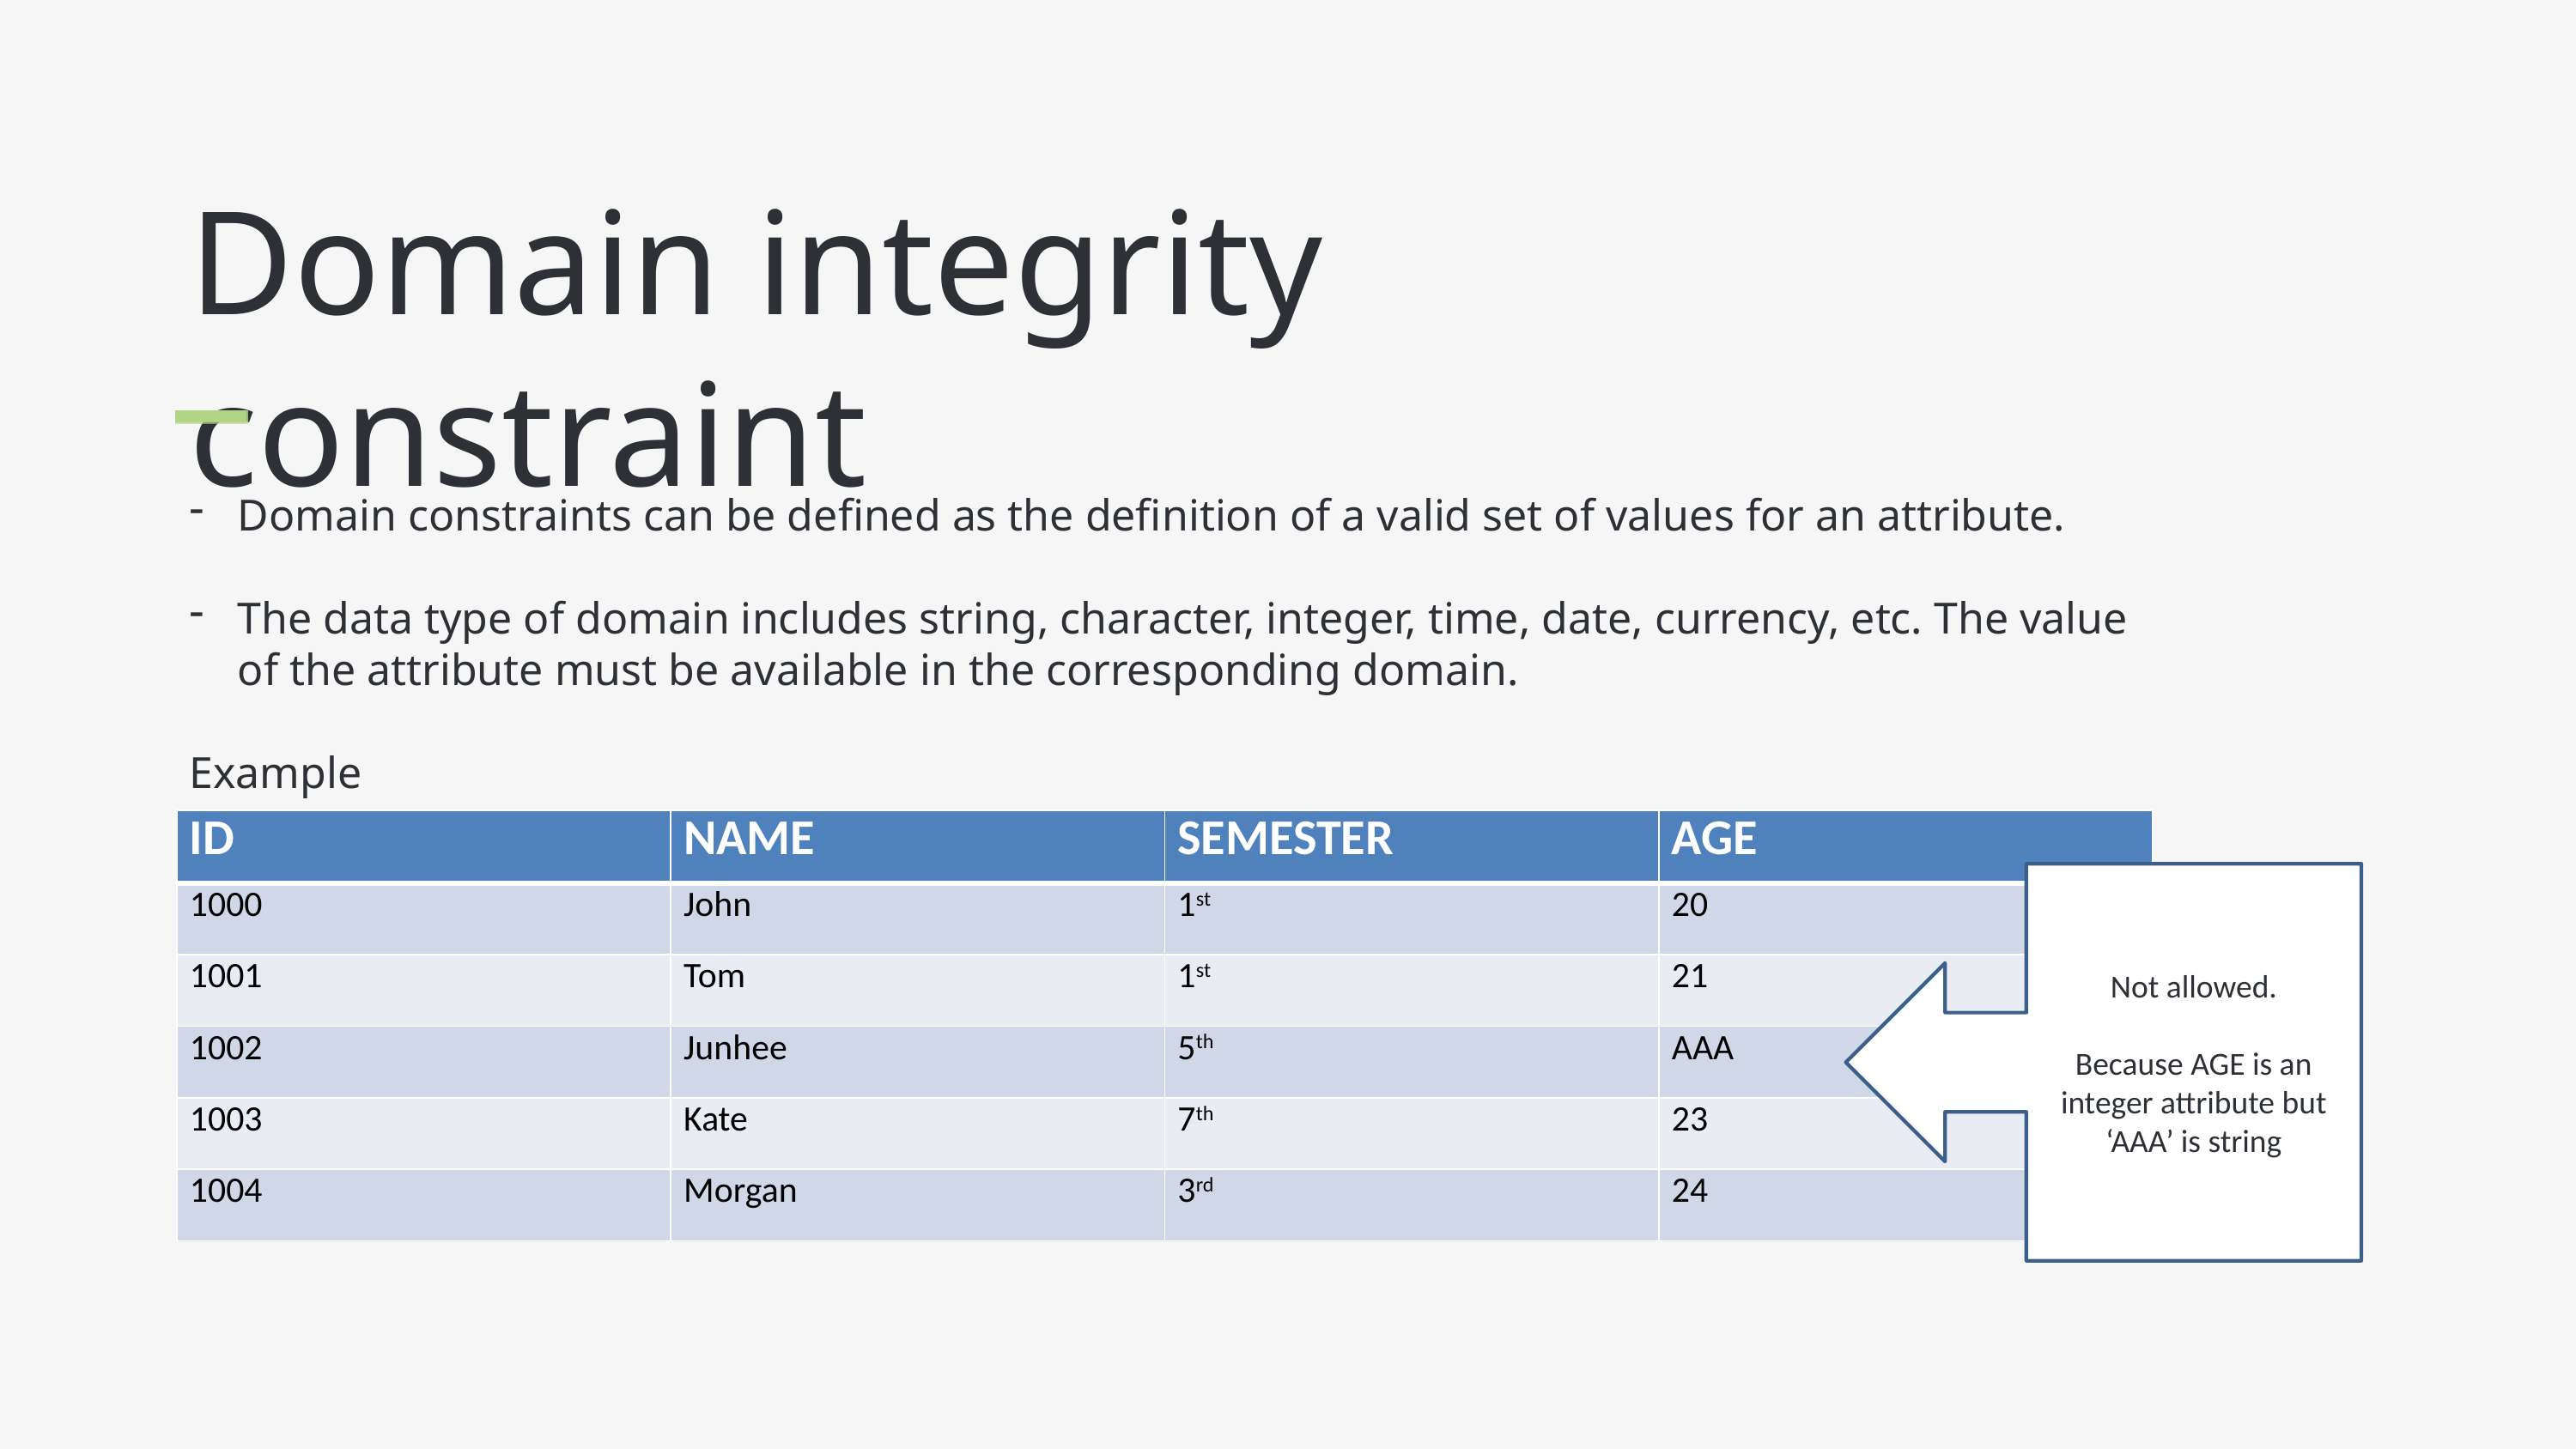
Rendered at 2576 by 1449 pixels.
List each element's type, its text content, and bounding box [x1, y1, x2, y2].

table_cell Tom [671, 955, 1164, 1026]
table_cell 3rd [1165, 1170, 1658, 1240]
text_box Not allowed. Because AGE is an integer attribute but ‘AAA’ is string [1844, 862, 2364, 1263]
table_header ID [178, 811, 670, 881]
table_cell Kate [671, 1099, 1164, 1168]
table_cell Morgan [671, 1170, 1164, 1240]
table_cell 1002 [178, 1027, 670, 1097]
table_cell 1st [1165, 886, 1658, 954]
text_box Domain integrity constraint [176, 165, 1868, 482]
table_cell AAA [1660, 1027, 1878, 1097]
table_cell 7th [1165, 1099, 1658, 1168]
table_header AGE [1660, 811, 2152, 881]
table_cell 5th [1165, 1027, 1658, 1097]
text_box Domain constraints can be defined as the definition of a valid set of values for an attribute. The data type of domain includes string, character, integer, time, date, currency, etc. The value of the attribute must be available in the corresponding domain. Example [176, 482, 2154, 804]
table_cell 1001 [178, 955, 670, 1026]
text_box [175, 410, 248, 424]
table_cell John [671, 886, 1164, 954]
table_cell 23 [1660, 1099, 2024, 1168]
table_cell 1004 [178, 1170, 670, 1240]
table_header NAME [671, 811, 1164, 881]
table_cell 20 [1660, 886, 2024, 954]
table_cell 1st [1165, 955, 1658, 1026]
table_cell Junhee [671, 1027, 1164, 1097]
table_cell 1000 [178, 886, 670, 954]
table_cell 21 [1660, 955, 2024, 1026]
table_cell 1003 [178, 1099, 670, 1168]
table_header SEMESTER [1165, 811, 1658, 881]
table_cell 24 [1660, 1170, 2024, 1240]
